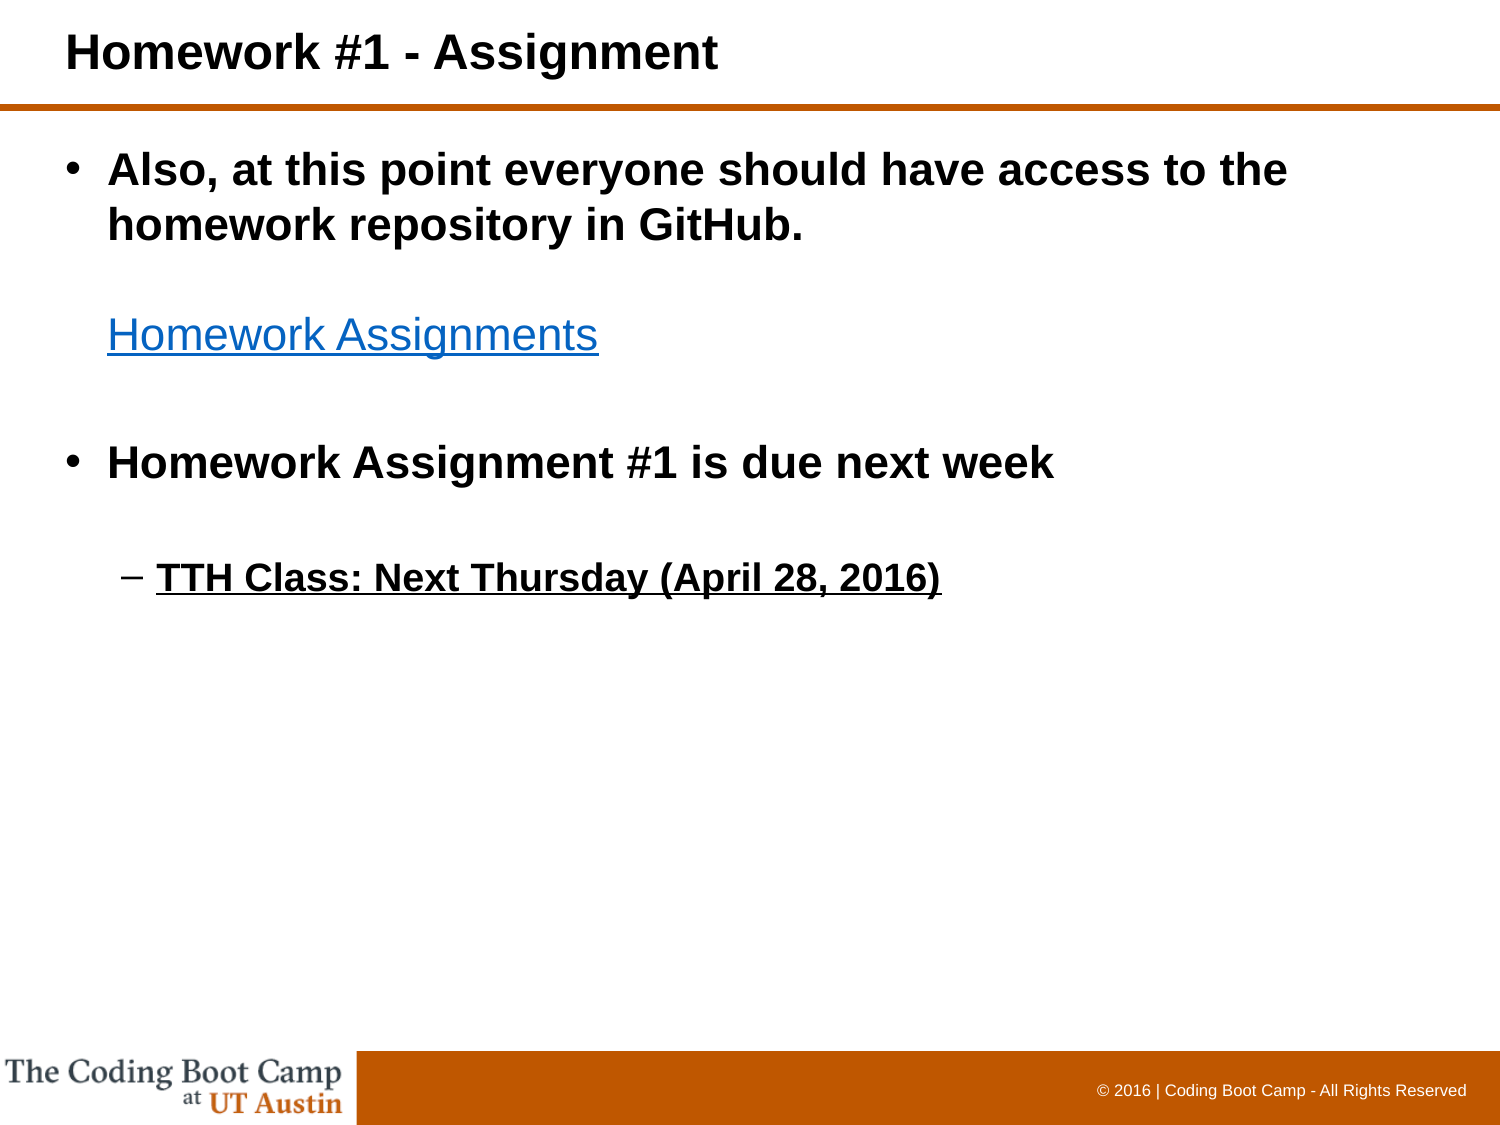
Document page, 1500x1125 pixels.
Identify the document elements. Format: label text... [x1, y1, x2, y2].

picture [0, 1050, 357, 1125]
text_box Also, at this point everyone should have access to the homework repository in GitHub. Homework Assignments Homework Assignment #1 is due next week TTH Class: Next Thursday (April 28, 2016) [49, 124, 1484, 863]
title Homework #1 - Assignment [50, 0, 948, 108]
